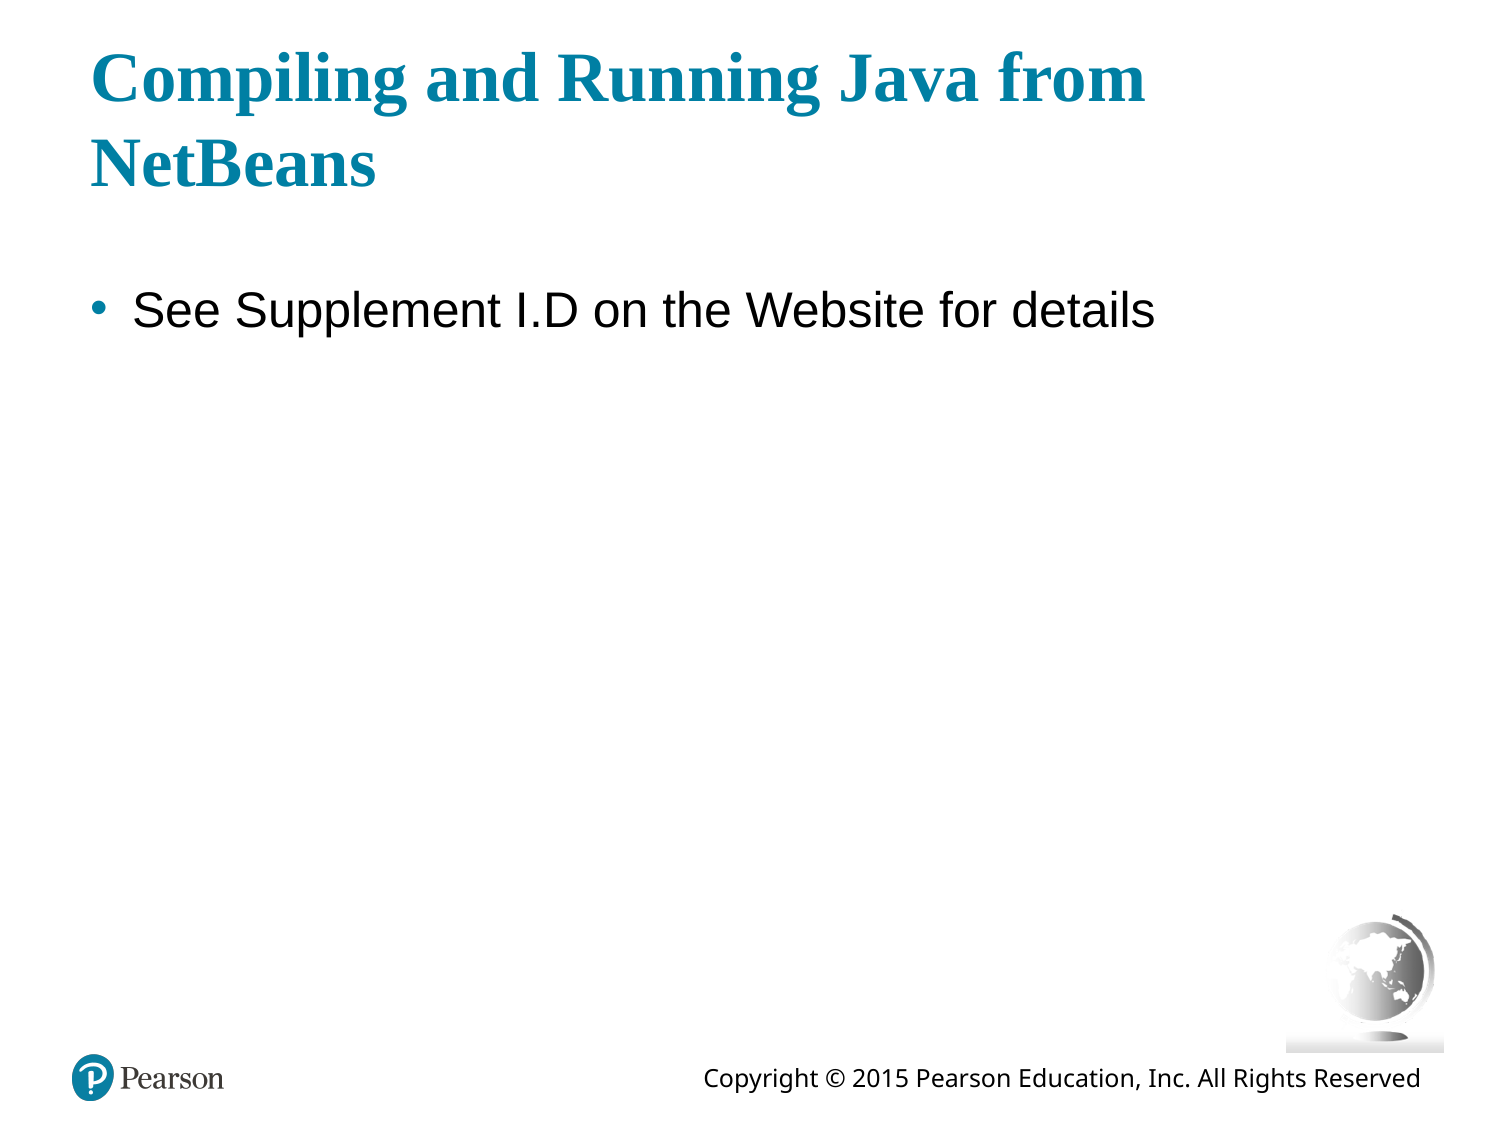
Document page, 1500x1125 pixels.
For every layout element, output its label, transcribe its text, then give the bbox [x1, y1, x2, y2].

picture [98, 1054, 224, 1101]
picture [80, 1063, 106, 1088]
title Compiling and Running Java from NetBeans [75, 35, 1425, 216]
picture [72, 1054, 88, 1070]
picture [72, 1087, 83, 1101]
list See Supplement I.D on the Website for details [75, 262, 1425, 1005]
picture [1286, 909, 1444, 1053]
